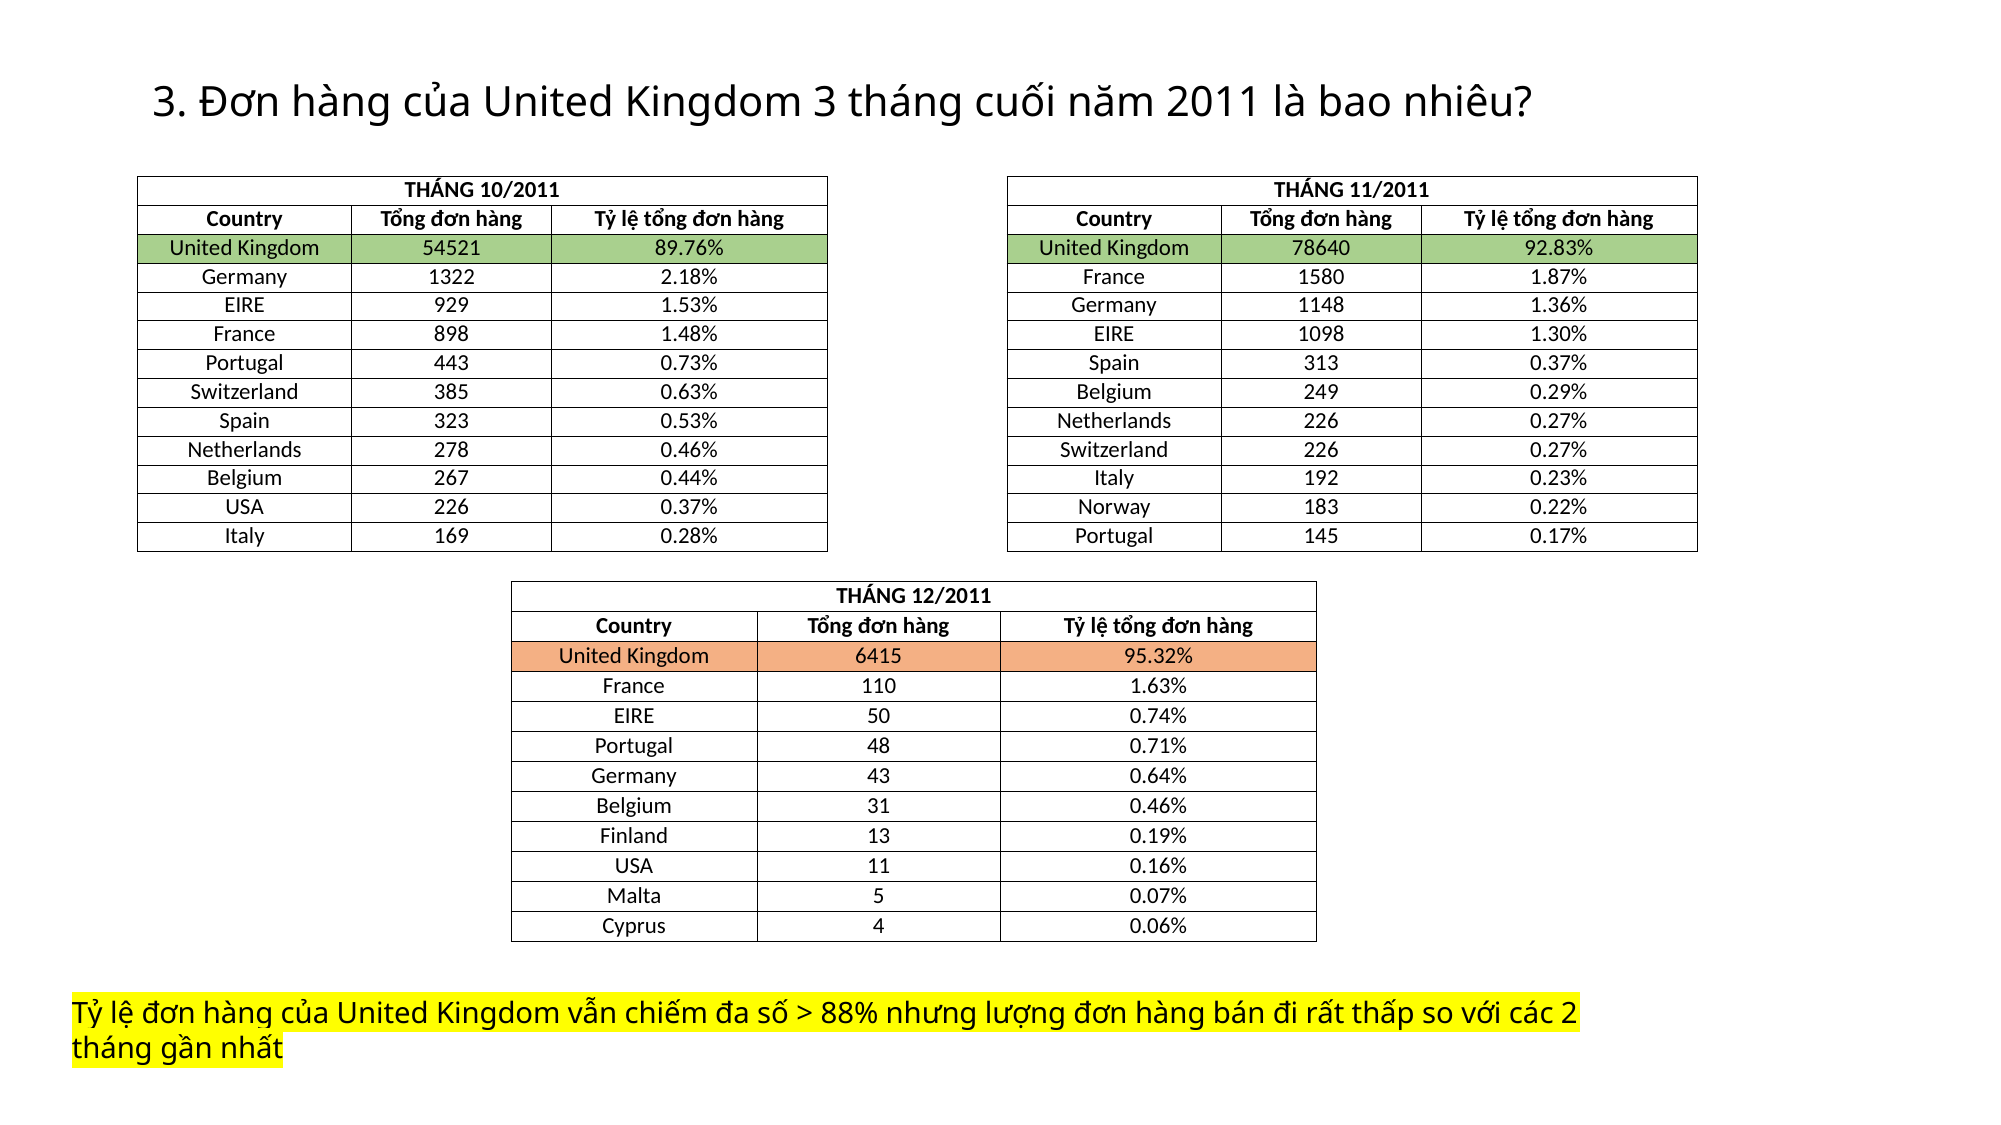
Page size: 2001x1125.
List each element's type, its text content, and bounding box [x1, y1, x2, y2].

table_cell 226 [1222, 437, 1421, 465]
table_cell Finland [512, 822, 757, 851]
table_cell Netherlands [1008, 408, 1221, 436]
table_cell France [138, 321, 351, 349]
table_cell 313 [1222, 350, 1421, 378]
table_cell 48 [758, 732, 1000, 761]
table_header THÁNG 10/2011 [138, 177, 827, 205]
table_cell 13 [758, 822, 1000, 851]
table_cell 43 [758, 762, 1000, 791]
text_box Tỷ lệ đơn hàng của United Kingdom vẫn chiếm đa số > 88% nhưng lượng đơn hàng bán đi rất thấp so với các 2 tháng gần nhất [56, 986, 1646, 1074]
table_cell Tỷ lệ tổng đơn hàng [552, 206, 827, 234]
table_cell Country [138, 206, 351, 234]
table_cell 6415 [758, 642, 1000, 671]
table_cell 54521 [352, 235, 551, 263]
table_cell Spain [1008, 350, 1221, 378]
table_cell 1.30% [1422, 321, 1697, 349]
table_cell 0.46% [552, 437, 827, 465]
table_cell 95.32% [1001, 642, 1316, 671]
table_cell United Kingdom [1008, 235, 1221, 263]
table_cell 443 [352, 350, 551, 378]
table_cell 183 [1222, 494, 1421, 522]
table_cell 0.07% [1001, 882, 1316, 911]
table_cell 0.22% [1422, 494, 1697, 522]
table_header THÁNG 11/2011 [1008, 177, 1697, 205]
table_cell 0.53% [552, 408, 827, 436]
table_cell 226 [352, 494, 551, 522]
table_cell Cyprus [512, 912, 757, 941]
table_cell Country [1008, 206, 1221, 234]
table_cell Malta [512, 882, 757, 911]
table_cell 278 [352, 437, 551, 465]
table_cell France [1008, 264, 1221, 292]
table_header THÁNG 12/2011 [512, 582, 1316, 611]
table_cell Netherlands [138, 437, 351, 465]
table_cell 89.76% [552, 235, 827, 263]
title 3. Đơn hàng của United Kingdom 3 tháng cuối năm 2011 là bao nhiêu? [137, 59, 1727, 147]
table_cell 1.87% [1422, 264, 1697, 292]
table_cell Tổng đơn hàng [1222, 206, 1421, 234]
table_cell 2.18% [552, 264, 827, 292]
table_cell 1.36% [1422, 293, 1697, 320]
table_cell 0.46% [1001, 792, 1316, 821]
table_cell 1098 [1222, 321, 1421, 349]
table_cell United Kingdom [138, 235, 351, 263]
table_cell 0.06% [1001, 912, 1316, 941]
table_cell United Kingdom [512, 642, 757, 671]
table_cell 92.83% [1422, 235, 1697, 263]
table_cell Belgium [512, 792, 757, 821]
table_cell Switzerland [1008, 437, 1221, 465]
table_cell 0.23% [1422, 466, 1697, 493]
table_cell 929 [352, 293, 551, 320]
table_cell 5 [758, 882, 1000, 911]
table_cell 0.28% [552, 523, 827, 551]
table_cell 1.53% [552, 293, 827, 320]
table_cell 323 [352, 408, 551, 436]
table_cell EIRE [512, 702, 757, 731]
table_cell 0.73% [552, 350, 827, 378]
table_cell 0.29% [1422, 379, 1697, 407]
table_cell 78640 [1222, 235, 1421, 263]
table_cell Germany [138, 264, 351, 292]
table_cell 249 [1222, 379, 1421, 407]
table_cell Norway [1008, 494, 1221, 522]
table_cell 898 [352, 321, 551, 349]
table_cell 0.27% [1422, 437, 1697, 465]
table_cell 0.64% [1001, 762, 1316, 791]
table_cell Italy [138, 523, 351, 551]
table_cell Germany [512, 762, 757, 791]
table_cell Switzerland [138, 379, 351, 407]
table_cell 0.19% [1001, 822, 1316, 851]
table_cell 267 [352, 466, 551, 493]
table_cell Country [512, 612, 757, 641]
table_cell 1322 [352, 264, 551, 292]
table_cell 31 [758, 792, 1000, 821]
table_cell Italy [1008, 466, 1221, 493]
table_cell Belgium [1008, 379, 1221, 407]
table_cell 0.37% [1422, 350, 1697, 378]
table_cell 0.17% [1422, 523, 1697, 551]
table_cell 0.74% [1001, 702, 1316, 731]
table_cell 0.27% [1422, 408, 1697, 436]
table_cell 1.63% [1001, 672, 1316, 701]
table_cell 192 [1222, 466, 1421, 493]
table_cell 50 [758, 702, 1000, 731]
table_cell Tỷ lệ tổng đơn hàng [1001, 612, 1316, 641]
table_cell 145 [1222, 523, 1421, 551]
table_cell 0.63% [552, 379, 827, 407]
table_cell Belgium [138, 466, 351, 493]
table_cell Portugal [1008, 523, 1221, 551]
table_cell 226 [1222, 408, 1421, 436]
table_cell 0.37% [552, 494, 827, 522]
table_cell Portugal [512, 732, 757, 761]
table_cell Tỷ lệ tổng đơn hàng [1422, 206, 1697, 234]
table_cell 11 [758, 852, 1000, 881]
table_cell 0.71% [1001, 732, 1316, 761]
table_cell USA [138, 494, 351, 522]
table_cell Germany [1008, 293, 1221, 320]
table_cell Tổng đơn hàng [758, 612, 1000, 641]
table_cell 1580 [1222, 264, 1421, 292]
table_cell 0.44% [552, 466, 827, 493]
table_cell Tổng đơn hàng [352, 206, 551, 234]
table_cell 1.48% [552, 321, 827, 349]
table_cell France [512, 672, 757, 701]
table_cell 1148 [1222, 293, 1421, 320]
table_cell EIRE [1008, 321, 1221, 349]
table_cell 0.16% [1001, 852, 1316, 881]
table_cell 169 [352, 523, 551, 551]
table_cell USA [512, 852, 757, 881]
table_cell EIRE [138, 293, 351, 320]
table_cell 4 [758, 912, 1000, 941]
table_cell 110 [758, 672, 1000, 701]
table_cell Spain [138, 408, 351, 436]
table_cell Portugal [138, 350, 351, 378]
table_cell 385 [352, 379, 551, 407]
